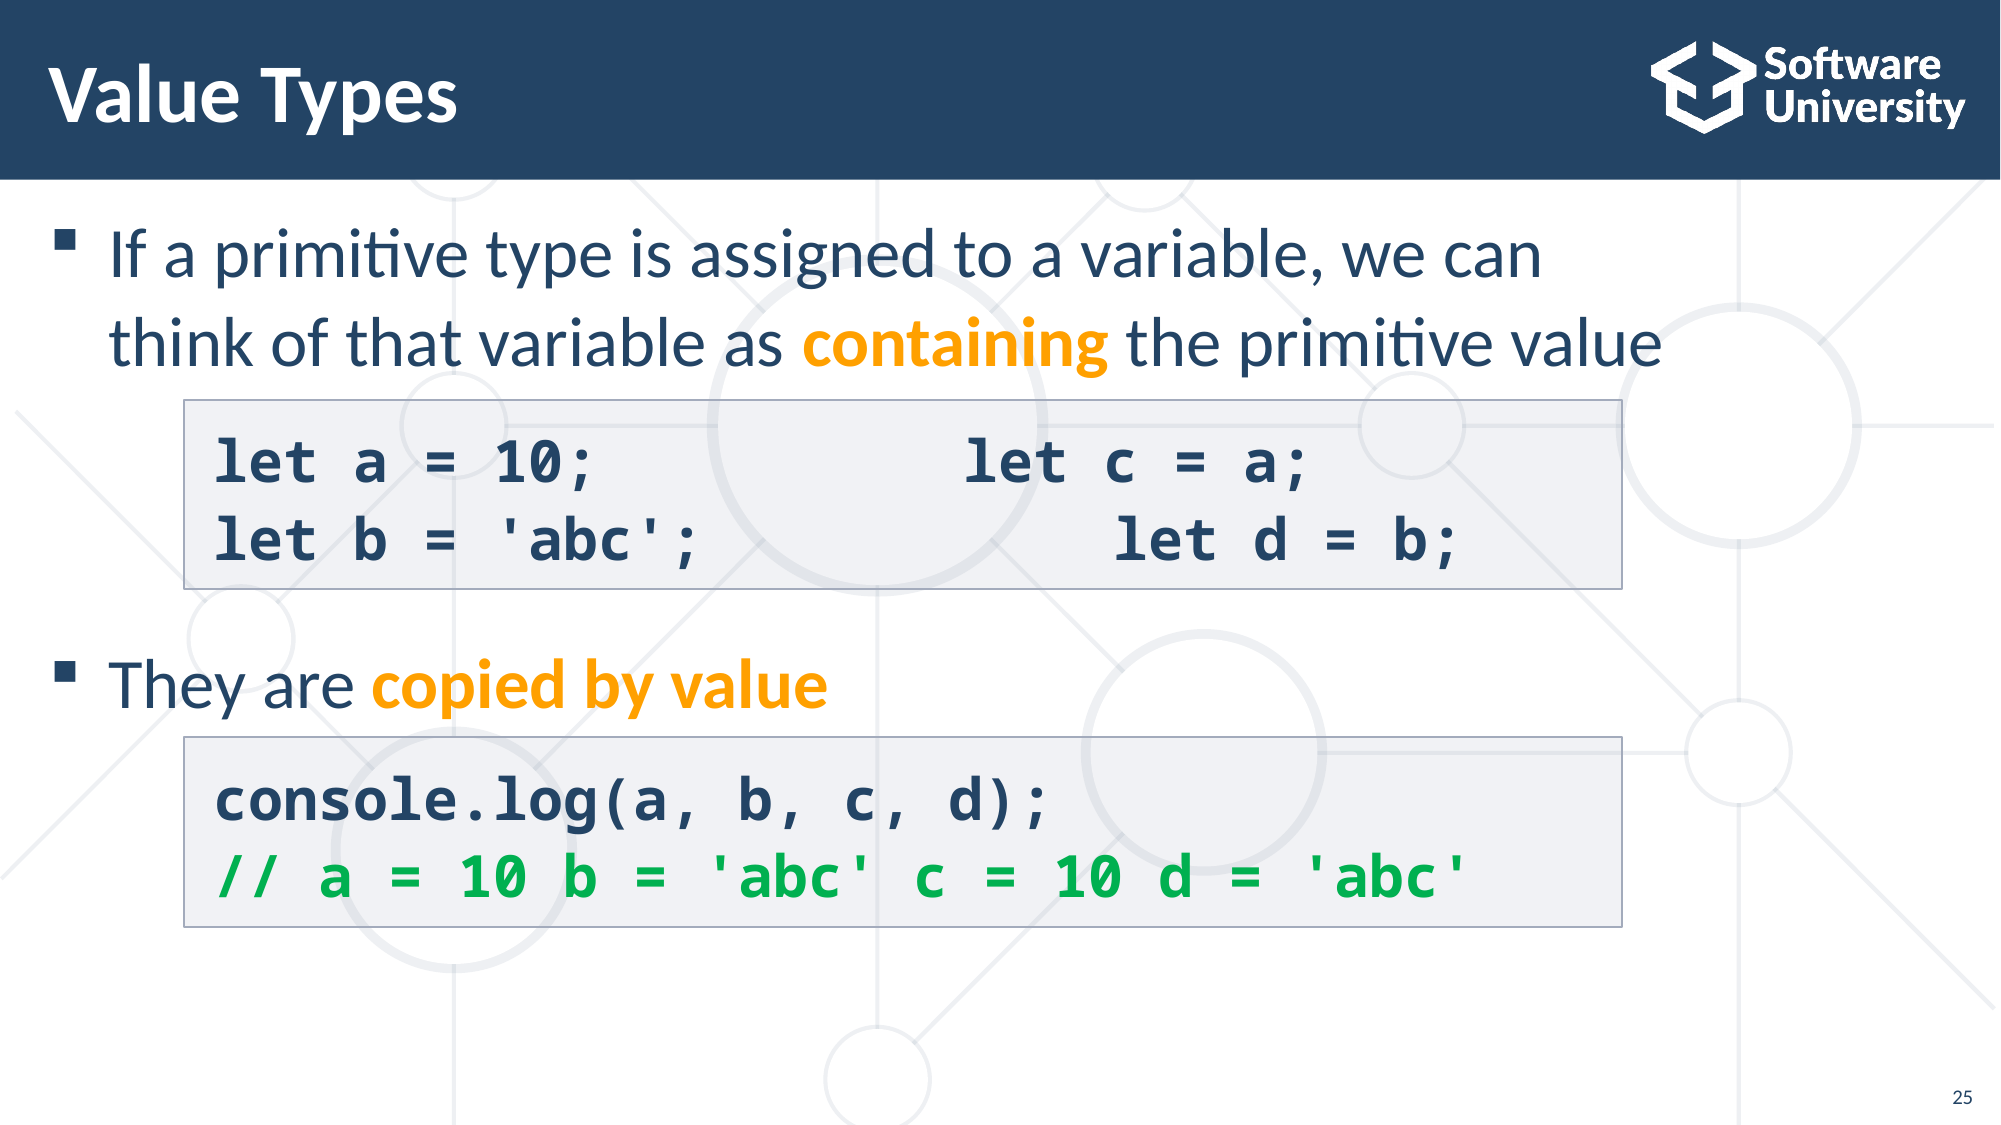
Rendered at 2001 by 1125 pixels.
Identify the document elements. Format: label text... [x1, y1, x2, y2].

picture [1651, 41, 1966, 134]
list If a primitive type is assigned to a variable, we can think of that variable as containing the primitive value They are copied by value [31, 196, 1970, 1104]
text_box let a = 10; let c = a; let b = 'abc'; let d = b; [184, 399, 1622, 590]
text_box console.log(a, b, c, d); // a = 10 b = 'abc' c = 10 d = 'abc' [184, 737, 1622, 927]
title Value Types [31, 16, 1625, 162]
slide_number 25 [1927, 1067, 1989, 1117]
